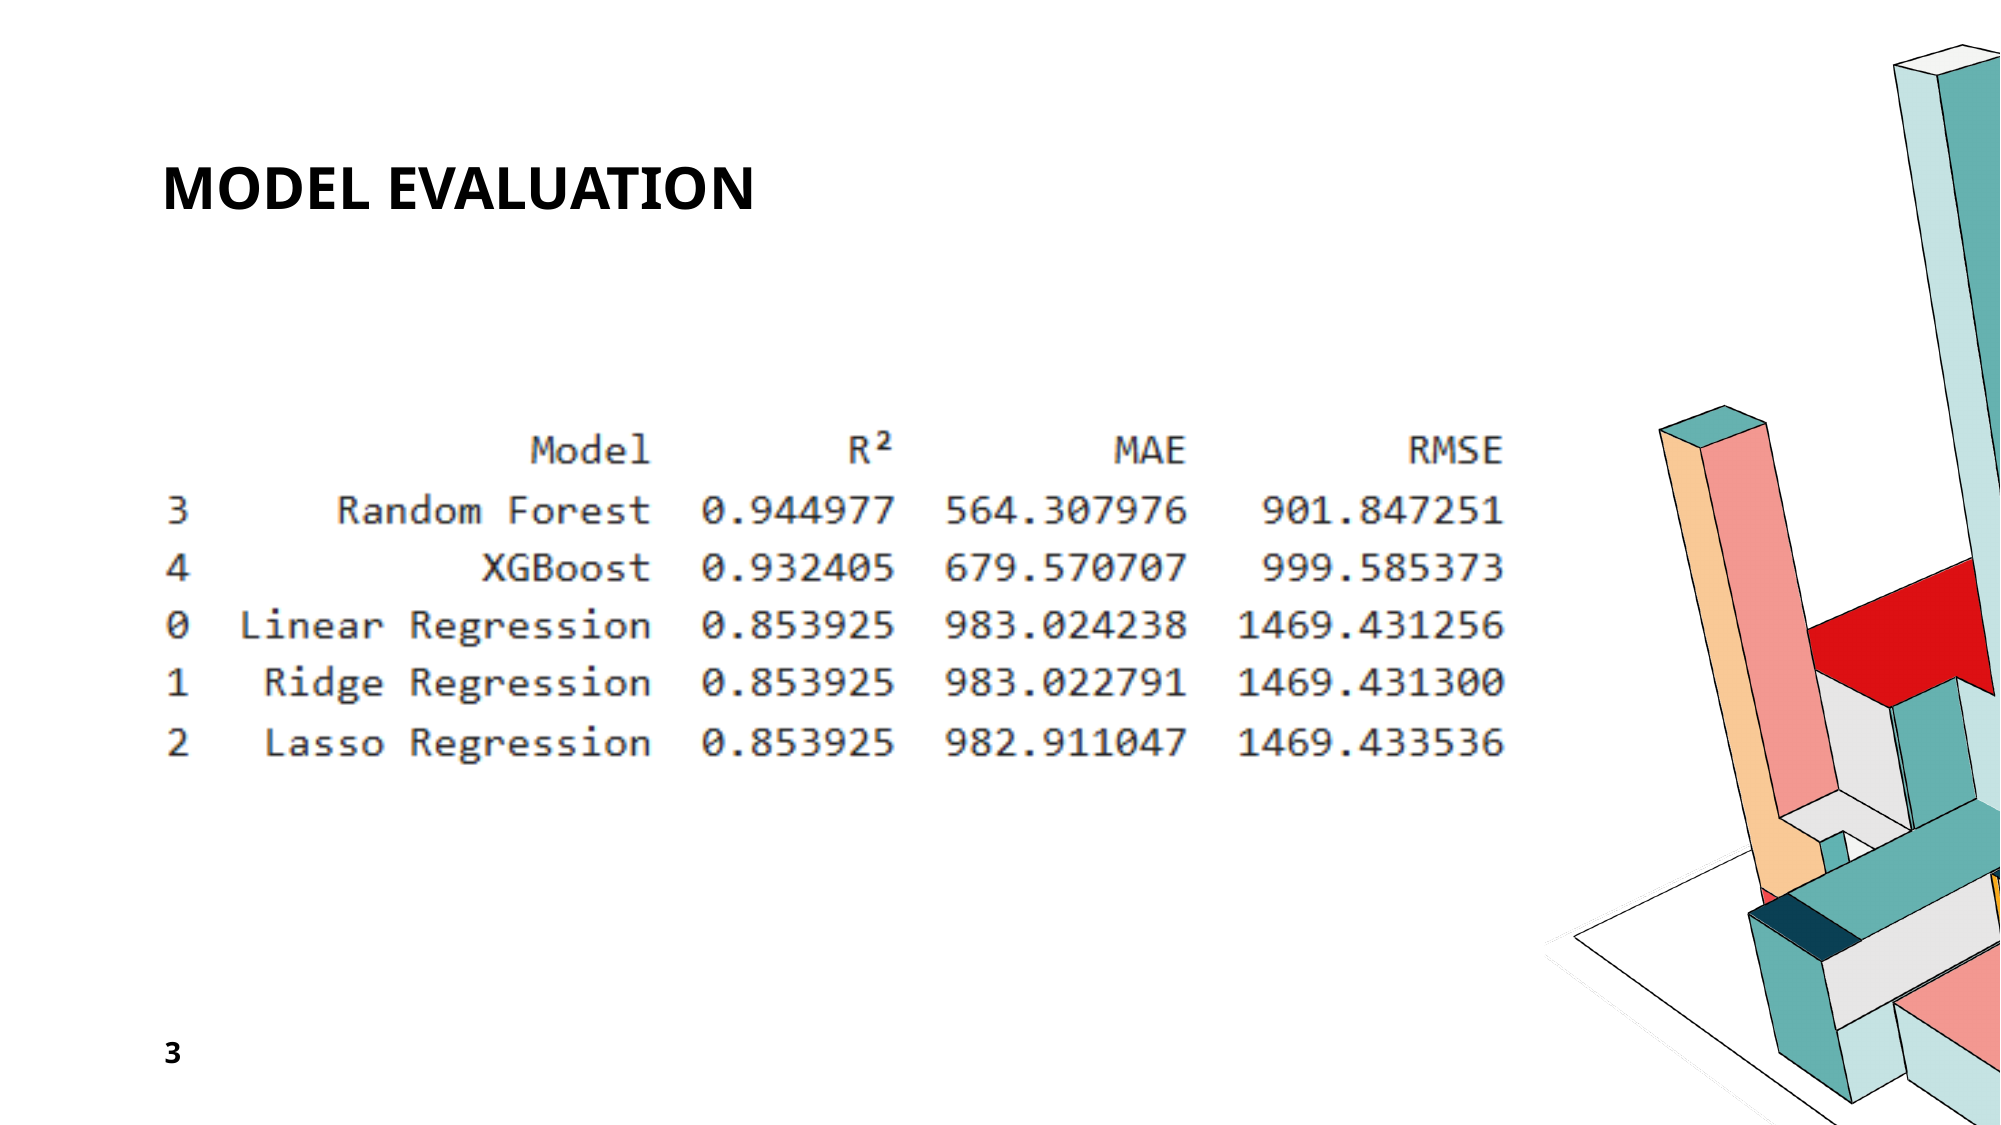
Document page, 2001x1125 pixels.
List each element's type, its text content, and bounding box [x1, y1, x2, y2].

picture [129, 43, 2000, 1125]
slide_number 3 [149, 1024, 588, 1085]
title Model Evaluation [146, 11, 1508, 230]
